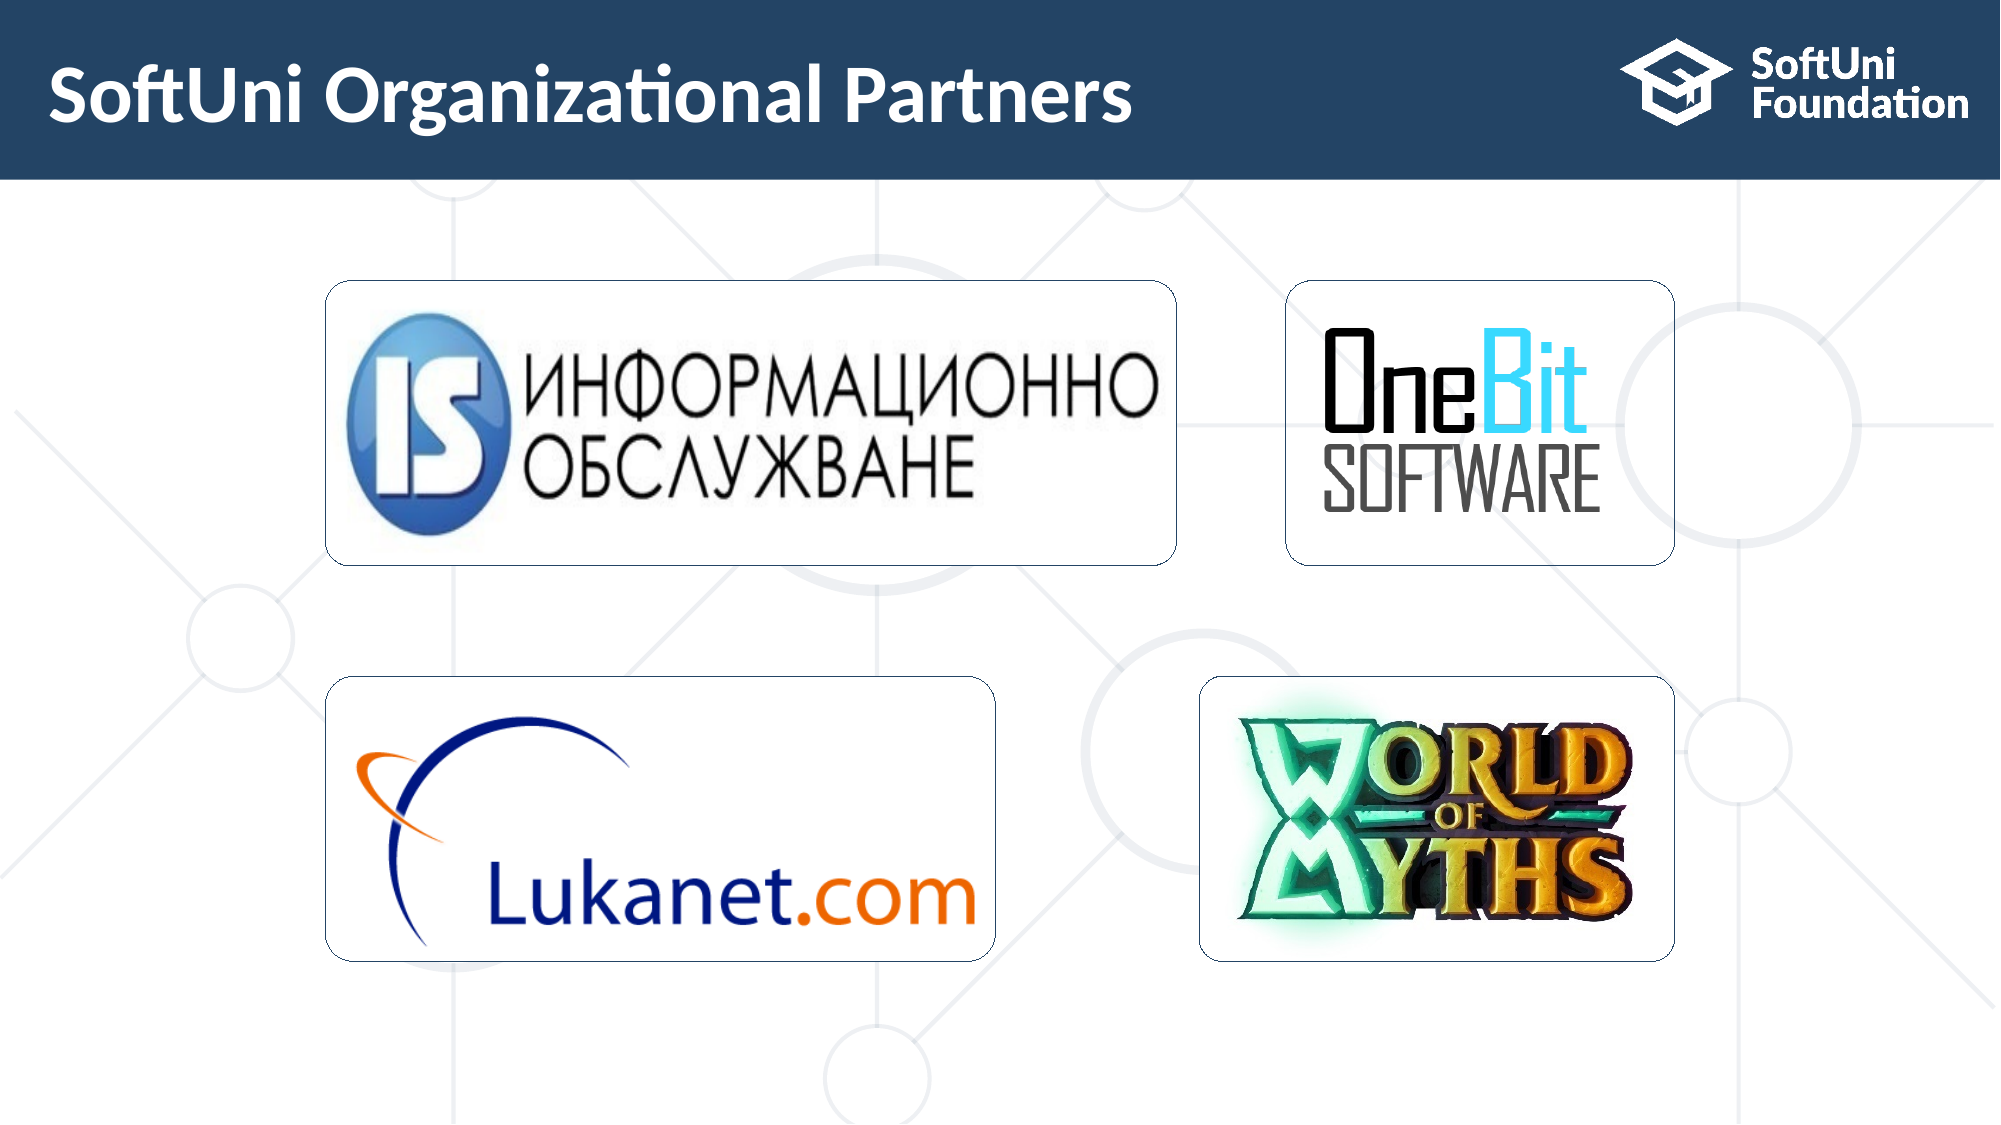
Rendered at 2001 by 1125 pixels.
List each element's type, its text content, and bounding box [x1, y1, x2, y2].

picture [1619, 38, 1968, 126]
title SoftUni Organizational Partners [31, 16, 1591, 162]
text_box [325, 280, 1675, 962]
